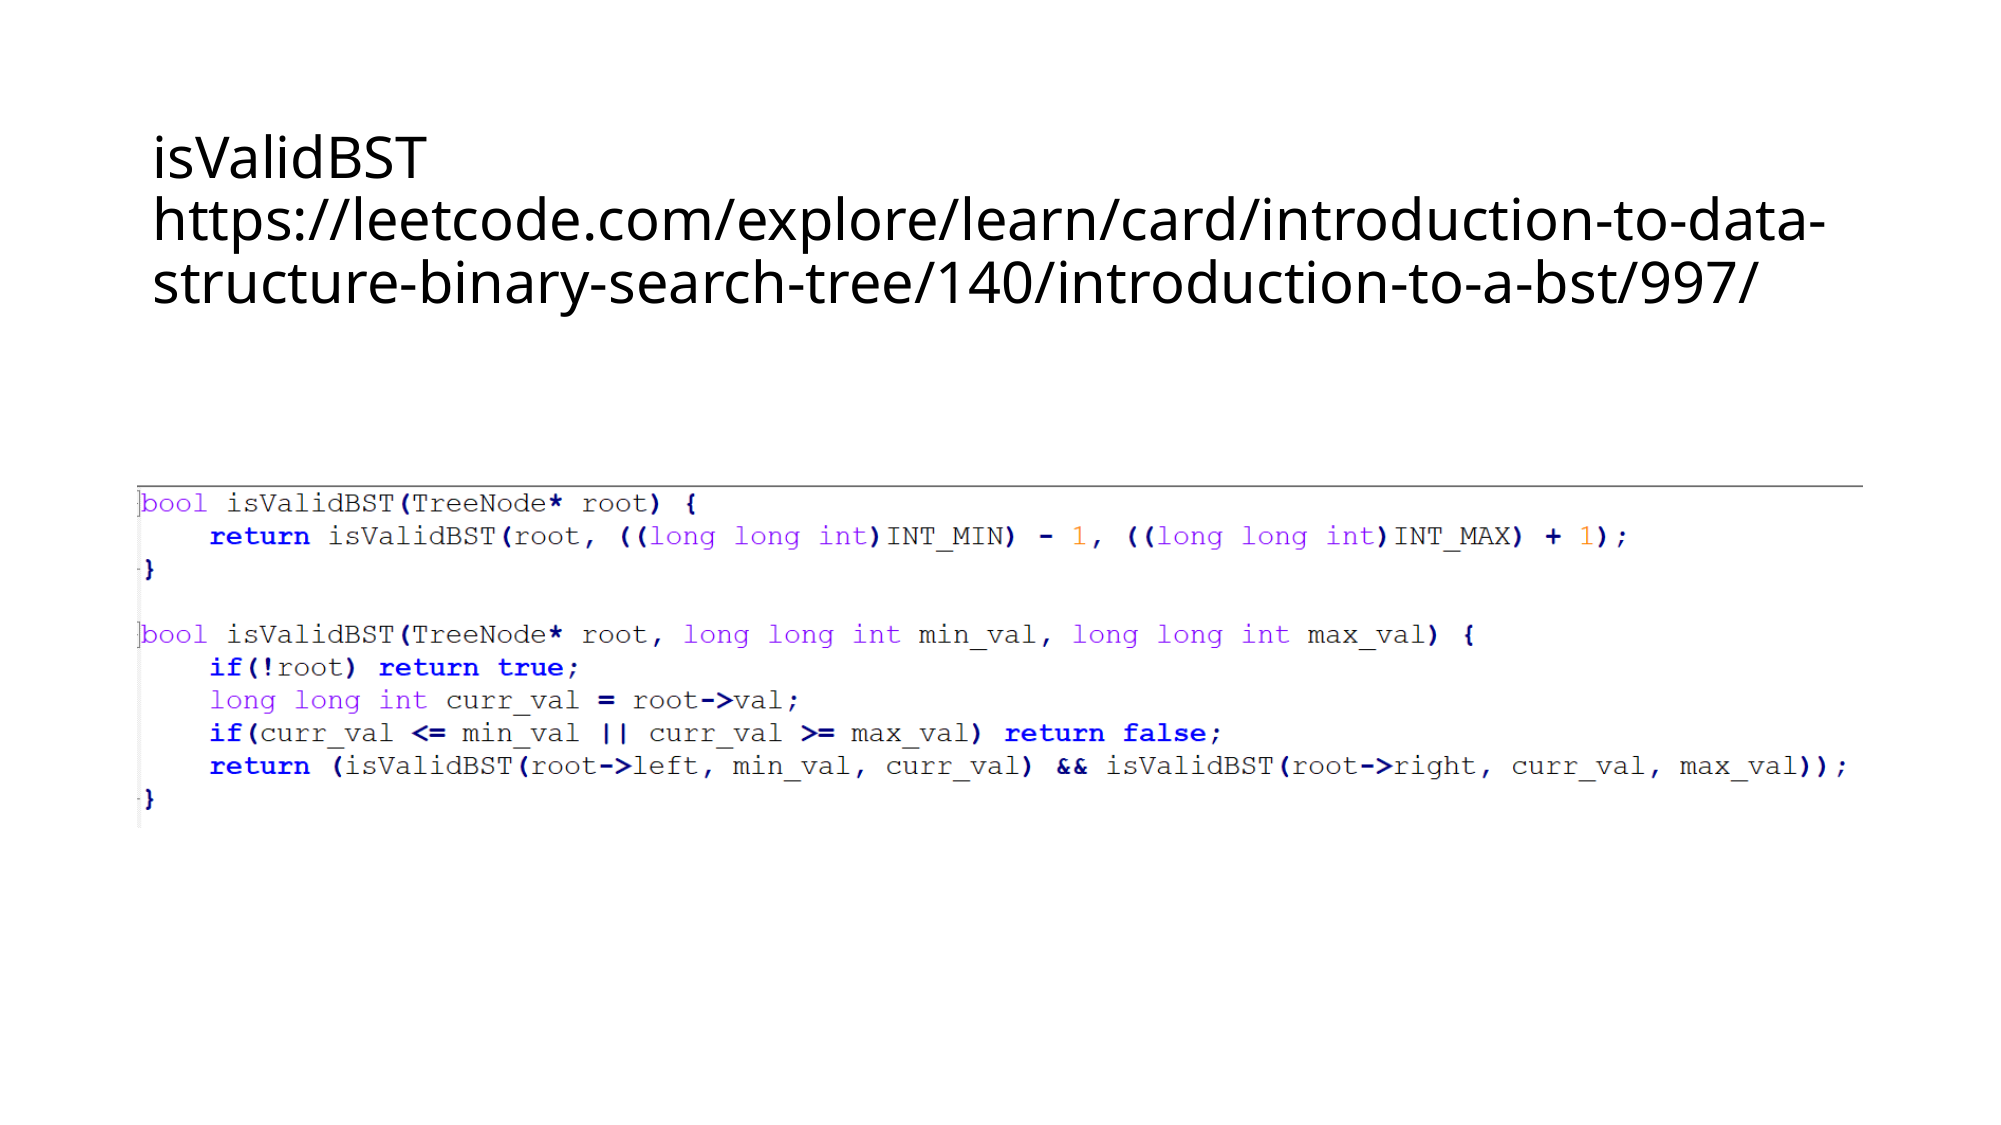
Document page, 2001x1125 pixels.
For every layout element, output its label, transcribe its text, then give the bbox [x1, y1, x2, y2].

title isValidBST https://leetcode.com/explore/learn/card/introduction-to-data-structure-binary-search-tree/140/introduction-to-a-bst/997/ [137, 113, 1863, 331]
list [137, 485, 1863, 828]
